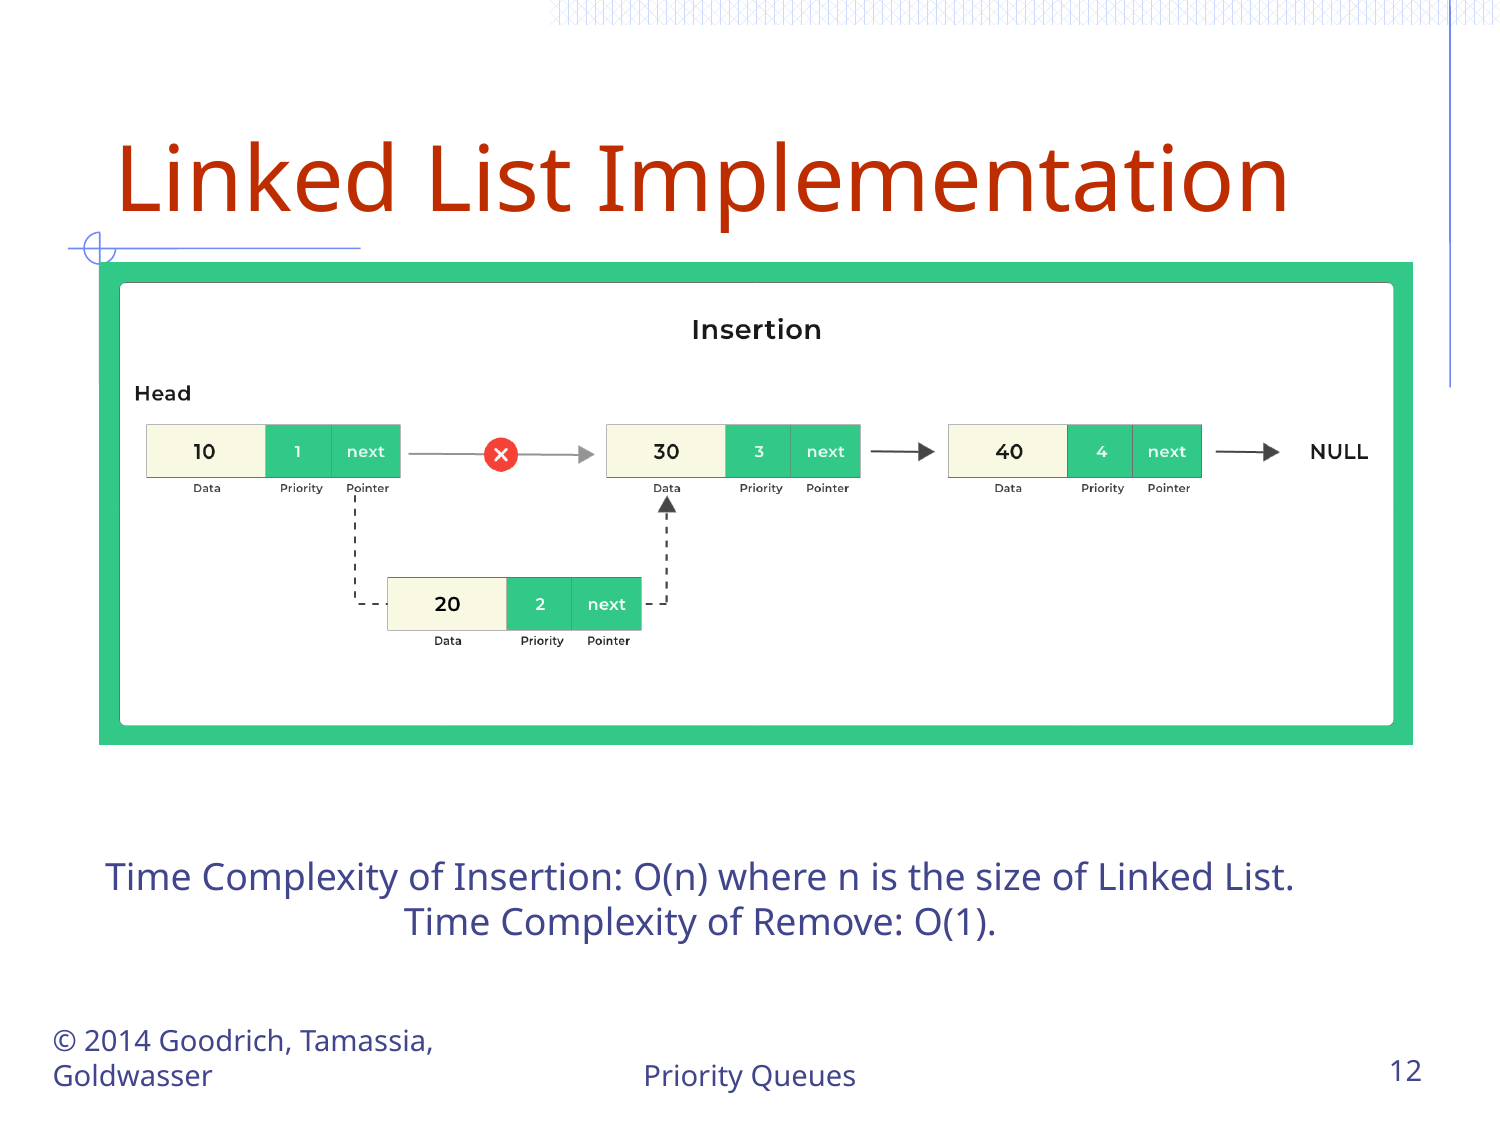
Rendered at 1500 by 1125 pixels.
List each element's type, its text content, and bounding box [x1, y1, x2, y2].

slide_number © 2014 Goodrich, Tamassia, Goldwasser [37, 1024, 512, 1101]
title Linked List Implementation [99, 50, 1413, 238]
footer Priority Queues [512, 1024, 988, 1101]
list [99, 262, 1413, 746]
slide_number 12 [1124, 1024, 1438, 1101]
text_box Time Complexity of Insertion: O(n) where n is the size of Linked List. Time Complexity of Remove: O(1). [90, 845, 1311, 950]
